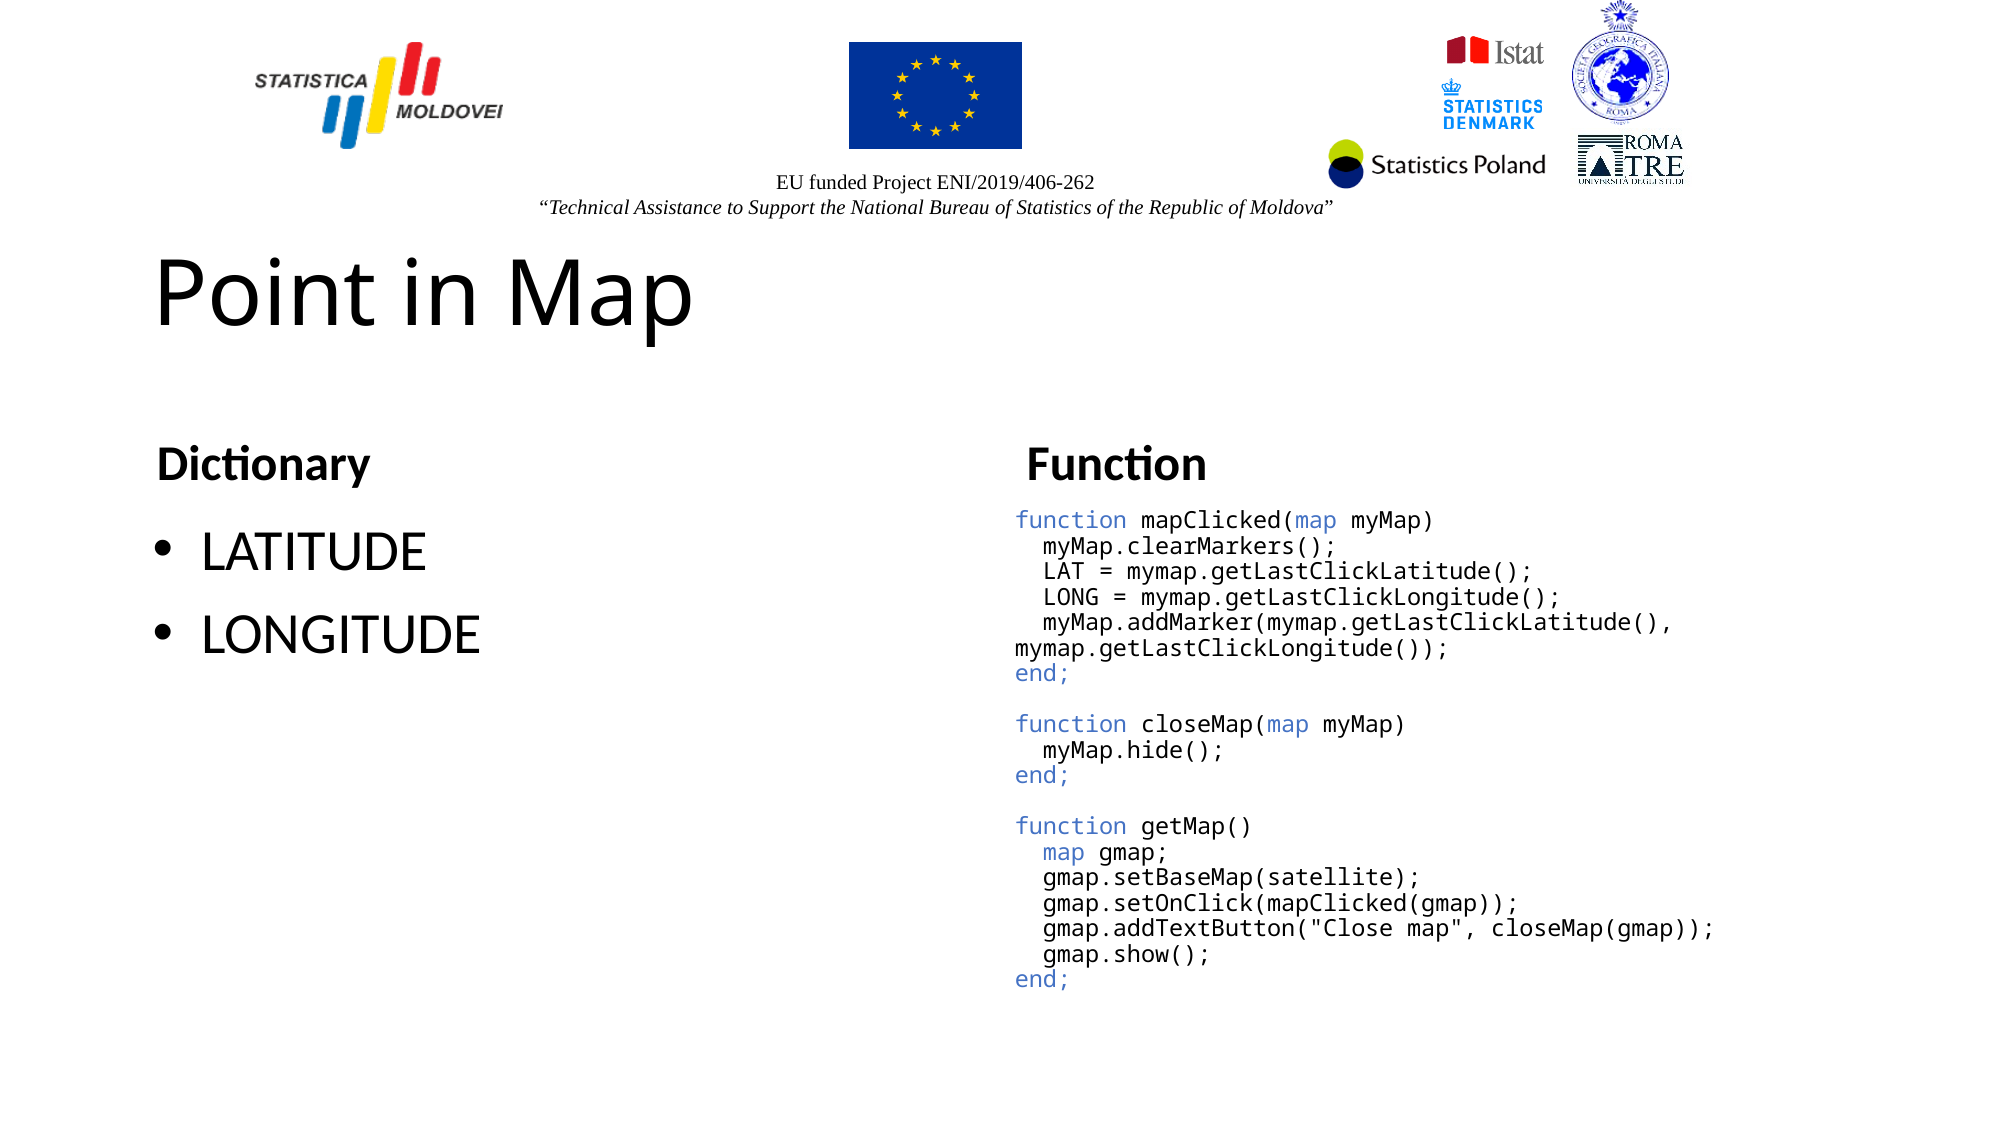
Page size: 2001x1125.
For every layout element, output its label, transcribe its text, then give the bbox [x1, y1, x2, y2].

picture [1327, 138, 1549, 189]
title Point in Map [137, 228, 1863, 364]
picture [1447, 36, 1544, 64]
list Dictionary [141, 363, 988, 499]
picture [1570, 128, 1692, 190]
list Function [1011, 363, 1863, 499]
list function mapClicked(map myMap) myMap.clearMarkers(); LAT = mymap.getLastClickLatitude(); LONG = mymap.getLastClickLongitude(); myMap.addMarker(mymap.getLastClickLatitude(), mymap.getLastClickLongitude()); end; function closeMap(map myMap) myMap.hide(); end; function getMap() map gmap; gmap.setBaseMap(satellite); gmap.setOnClick(mapClicked(gmap)); gmap.addTextButton("Close map", closeMap(gmap)); gmap.show(); end; [999, 500, 1851, 1004]
picture [1441, 78, 1542, 129]
picture [849, 42, 1022, 149]
picture [255, 42, 503, 149]
list LATITUDE LONGITUDE [137, 512, 984, 1016]
